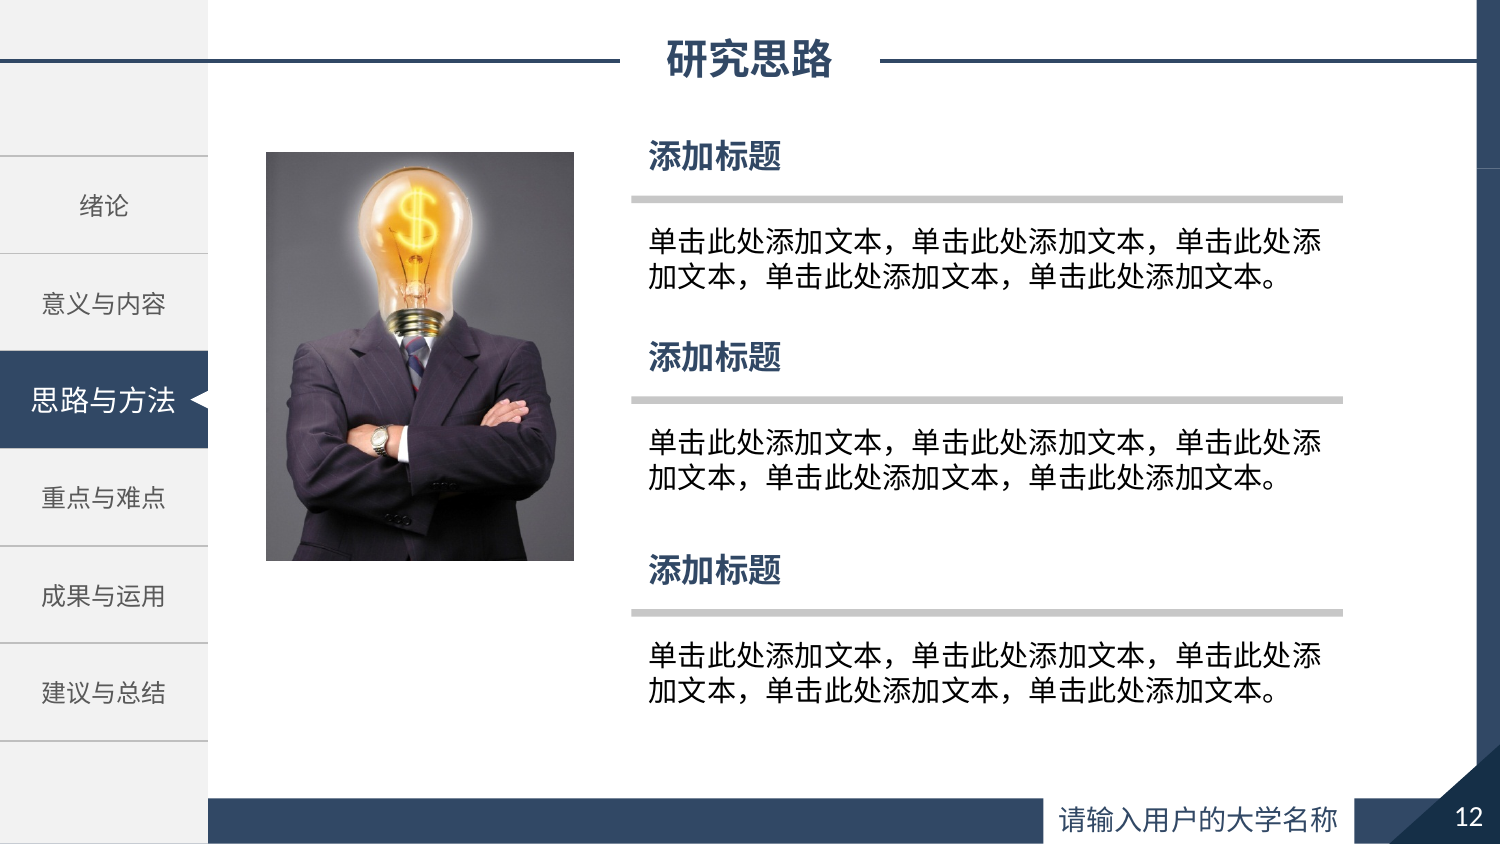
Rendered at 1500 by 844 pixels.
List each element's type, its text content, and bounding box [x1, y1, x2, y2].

text_box [629, 607, 1345, 619]
text_box 添加标题 [634, 128, 797, 183]
picture [265, 152, 575, 562]
text_box 单击此处添加文本，单击此处添加文本，单击此处添 加文本，单击此处添加文本，单击此处添加文本。 [633, 629, 1337, 715]
text_box 单击此处添加文本，单击此处添加文本，单击此处添 加文本，单击此处添加文本，单击此处添加文本。 [633, 416, 1337, 502]
text_box 单击此处添加文本，单击此处添加文本，单击此处添 加文本，单击此处添加文本，单击此处添加文本。 [633, 216, 1337, 301]
text_box [629, 193, 1345, 205]
text_box [629, 394, 1345, 406]
text_box 研究思路 [620, 25, 880, 91]
text_box 添加标题 [634, 329, 797, 384]
text_box 添加标题 [634, 541, 797, 597]
